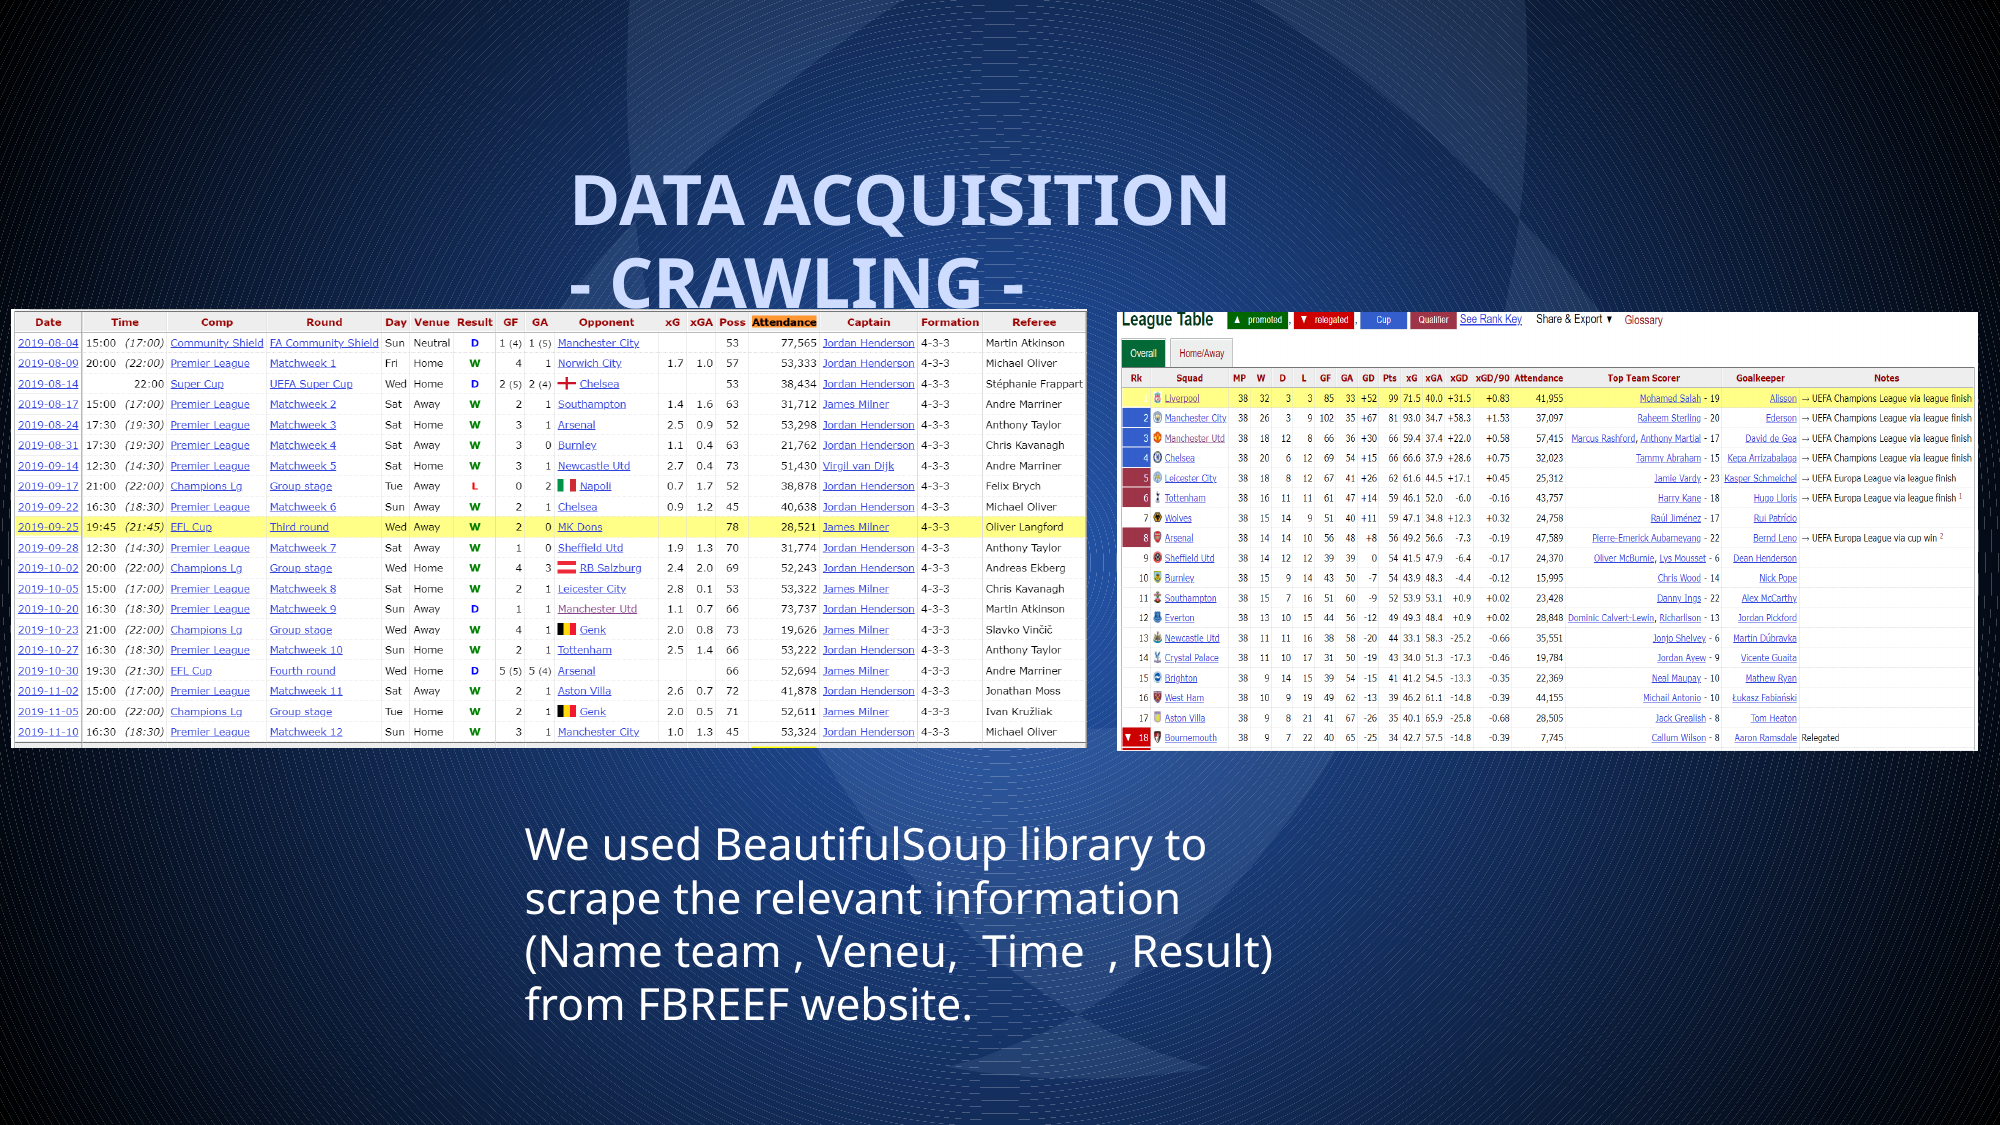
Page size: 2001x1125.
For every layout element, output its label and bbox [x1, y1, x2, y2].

picture [11, 308, 1087, 748]
text_box [310, 0, 1858, 1079]
picture [1117, 311, 1978, 752]
